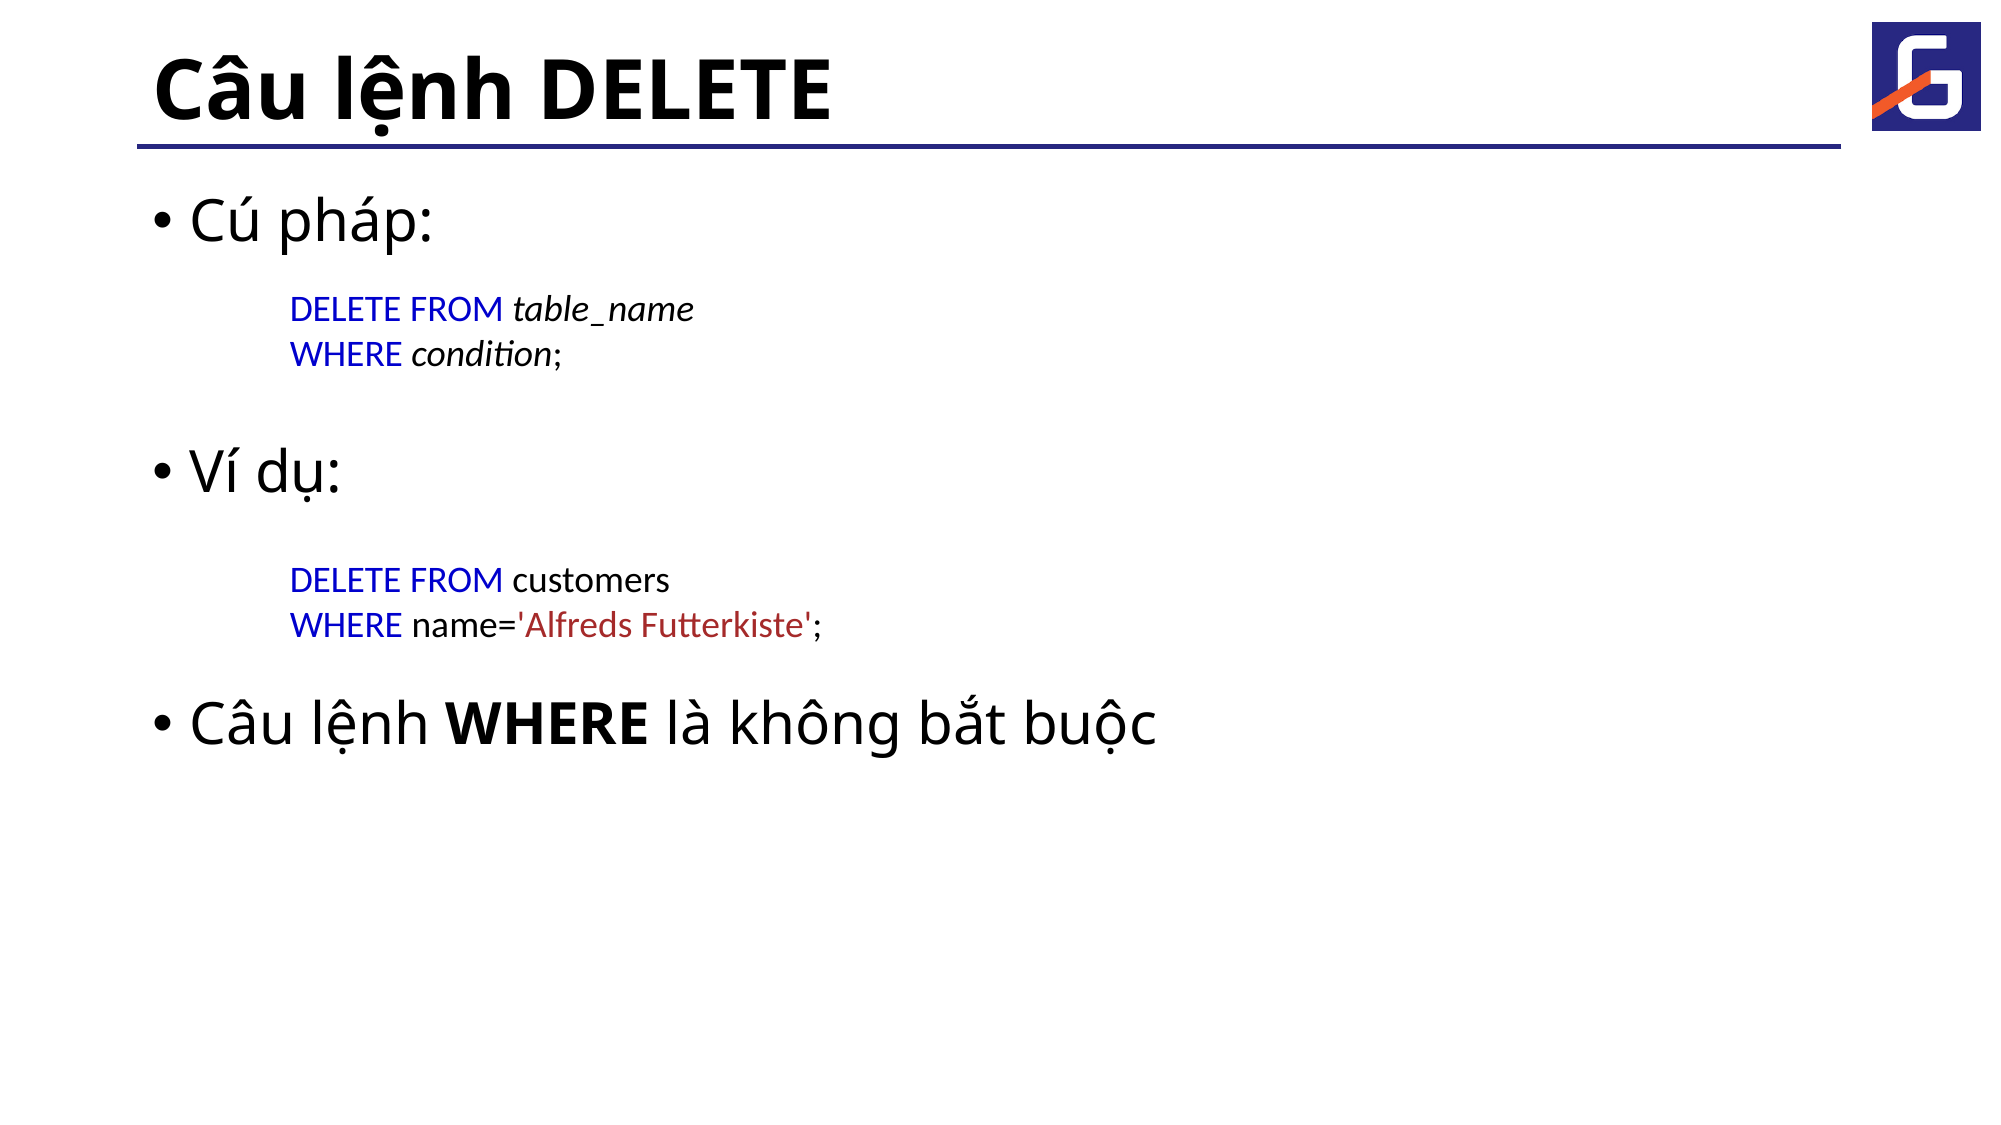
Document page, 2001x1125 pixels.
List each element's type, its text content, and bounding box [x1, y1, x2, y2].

text_box DELETE FROM table_name WHERE condition; [282, 276, 1283, 382]
picture [1872, 22, 1981, 131]
list Cú pháp: Ví dụ: Câu lệnh WHERE là không bắt buộc [137, 183, 1863, 1014]
text_box DELETE FROM customers WHERE name='Alfreds Futterkiste'; [282, 547, 1283, 652]
title Câu lệnh DELETE [137, 26, 1863, 160]
